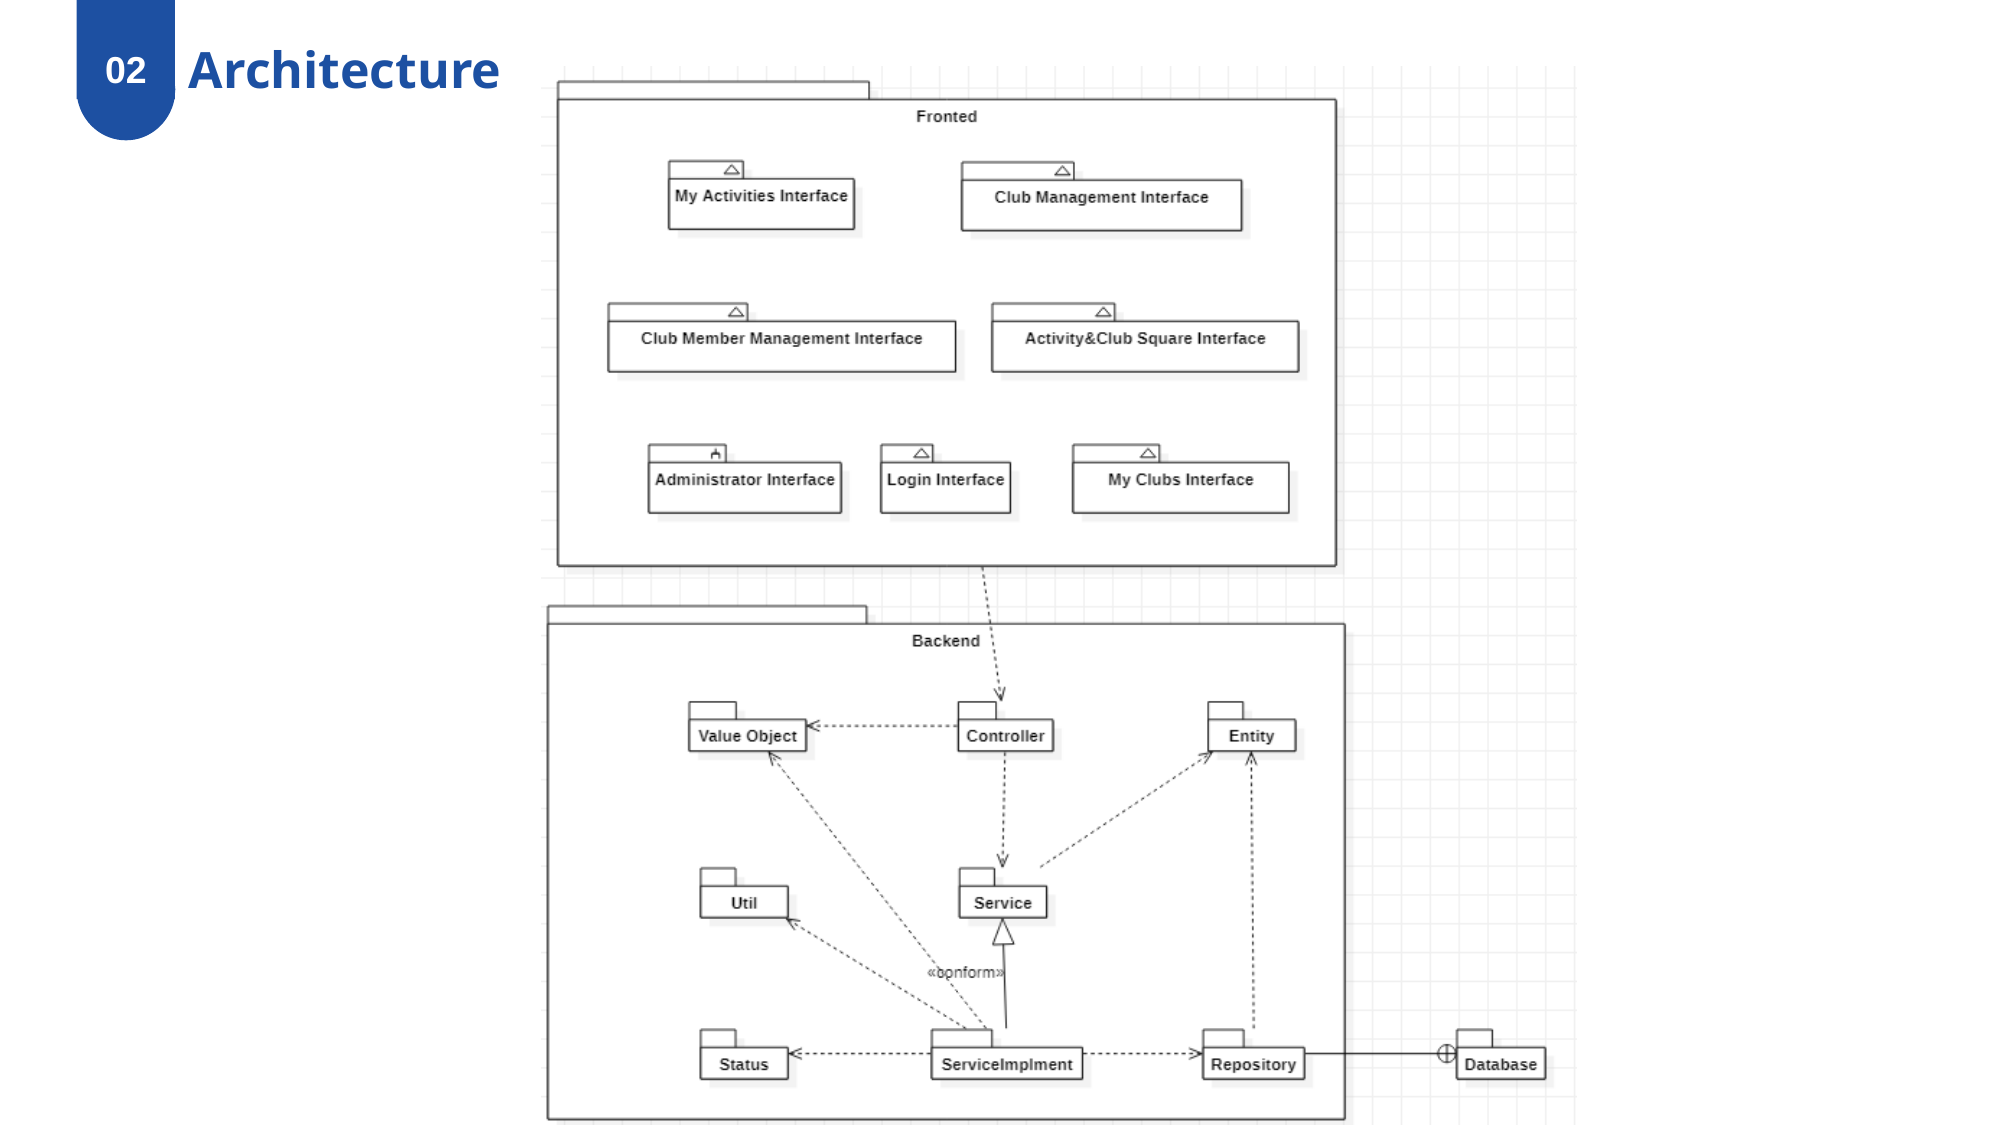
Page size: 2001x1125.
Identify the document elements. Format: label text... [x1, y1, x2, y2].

text_box 02 [75, 0, 176, 142]
text_box Architecture [173, 31, 517, 107]
picture [541, 66, 1577, 1125]
